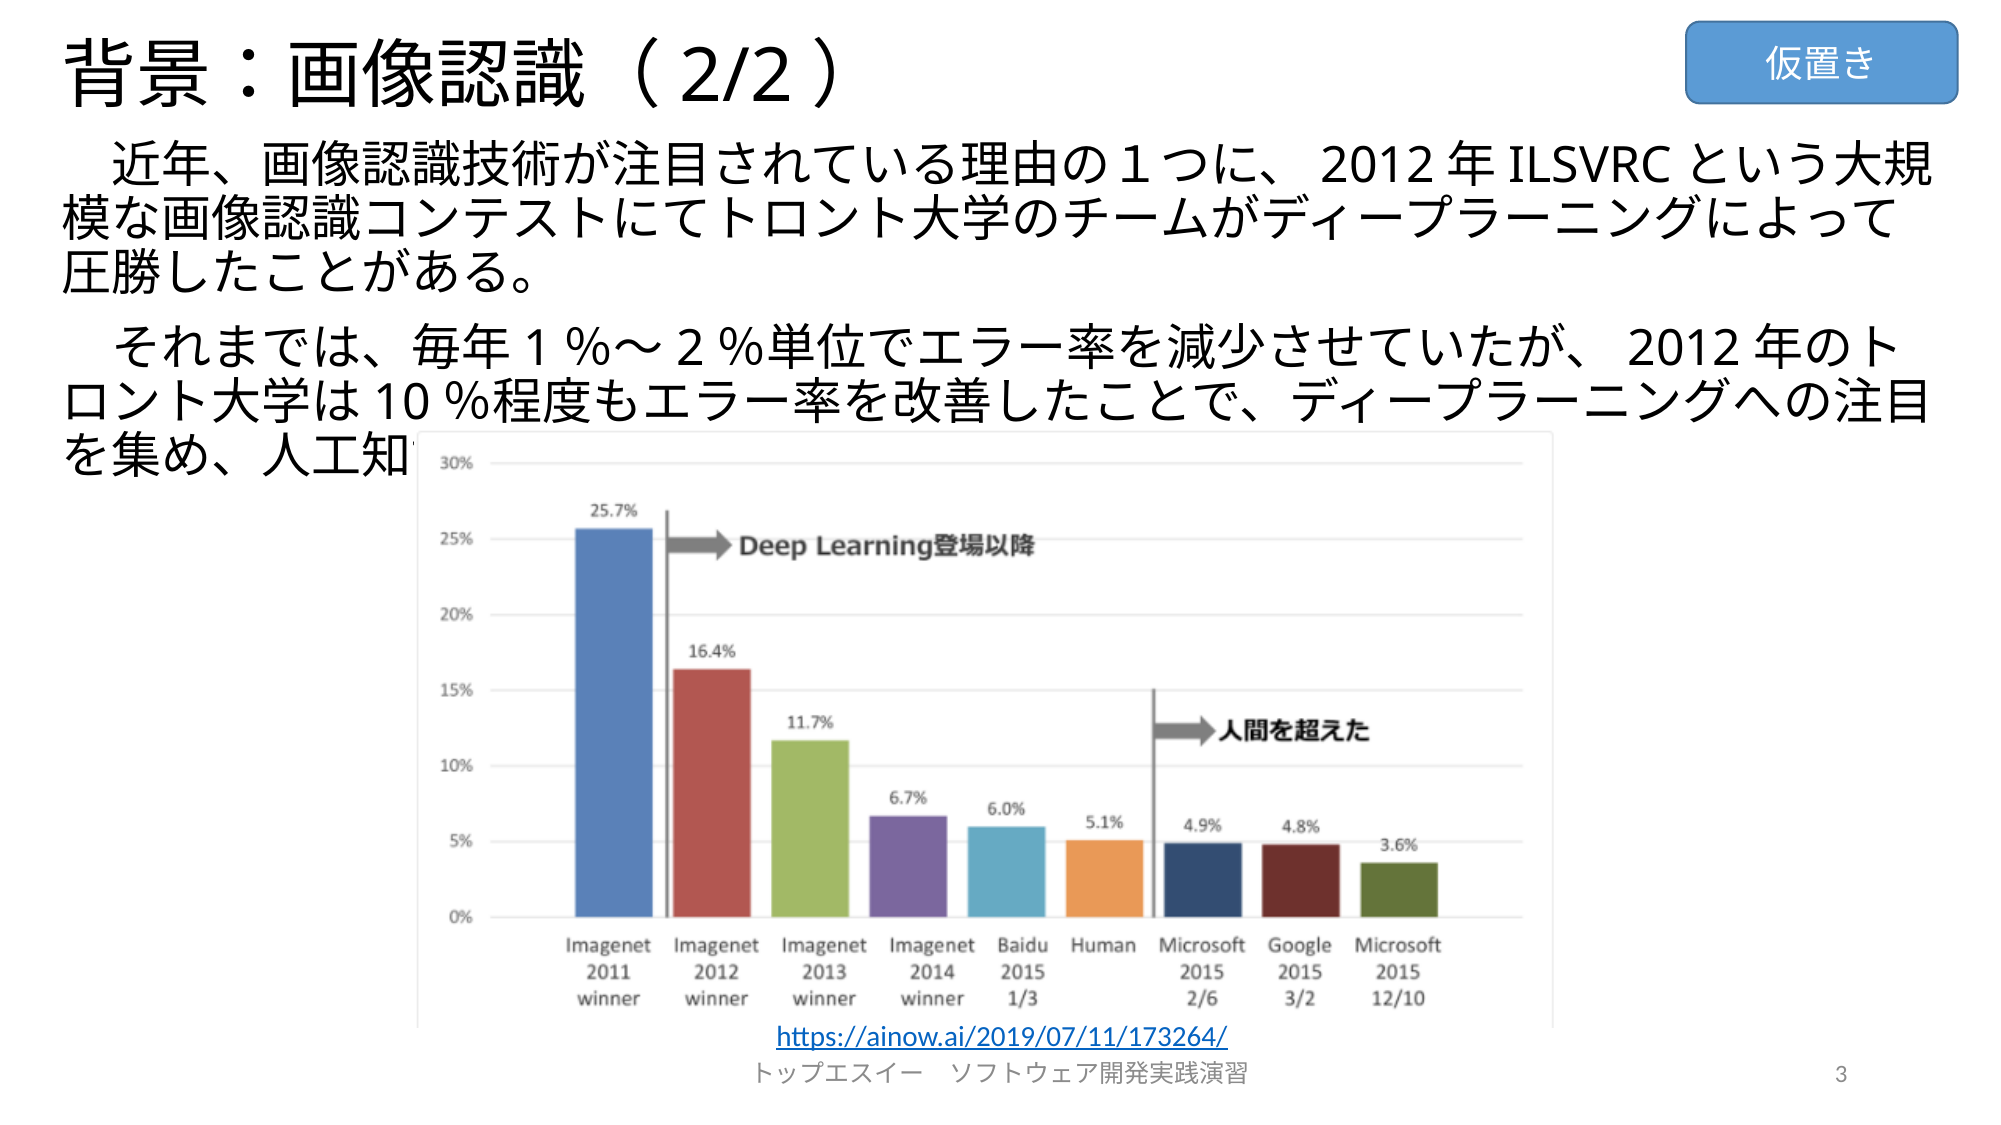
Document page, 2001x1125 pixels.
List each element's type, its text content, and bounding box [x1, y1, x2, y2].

title 背景：画像認識（2/2） [46, 21, 1958, 132]
footer トップエスイー ソフトウェア開発実践演習 [662, 1042, 1338, 1103]
list 近年、画像認識技術が注目されている理由の１つに、2012年ILSVRCという大規模な画像認識コンテストにてトロント大学のチームがディープラーニングによって圧勝したことがある。 それまでは、毎年1％～2％単位でエラー率を減少させていたが、2012年のトロント大学は10％程度もエラー率を改善したことで、ディープラーニングへの注目を集め、人工知能ブームを引き起こすきっかけとなった。 [46, 132, 1958, 469]
picture [414, 428, 1557, 1028]
text_box https://ainow.ai/2019/07/11/173264/ [761, 1028, 1243, 1042]
slide_number 3 [1412, 1042, 1863, 1103]
text_box 仮置き [1685, 20, 1959, 105]
